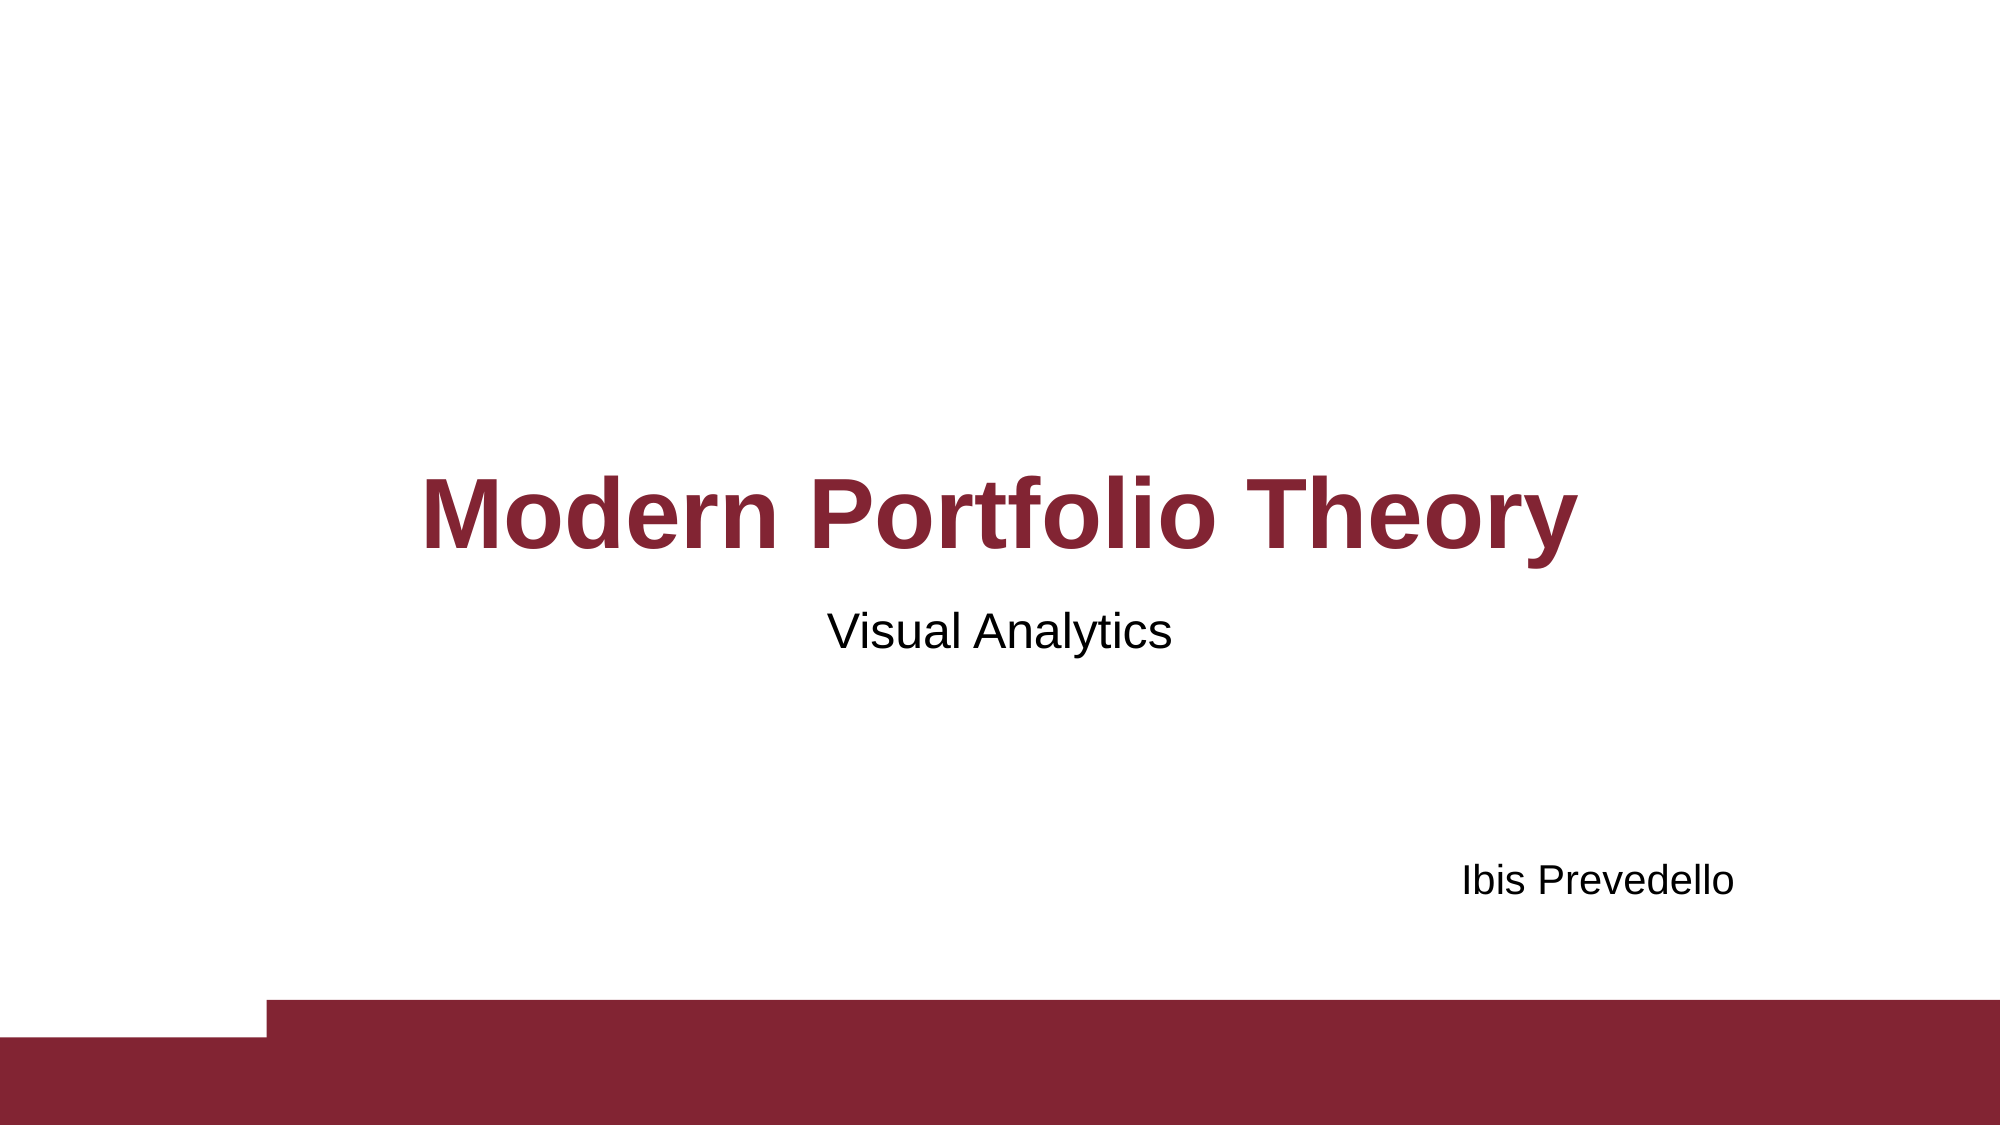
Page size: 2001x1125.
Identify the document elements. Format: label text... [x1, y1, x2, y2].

title Modern Portfolio Theory [249, 184, 1750, 576]
subtitle Visual Analytics Ibis Prevedello [249, 590, 1750, 919]
